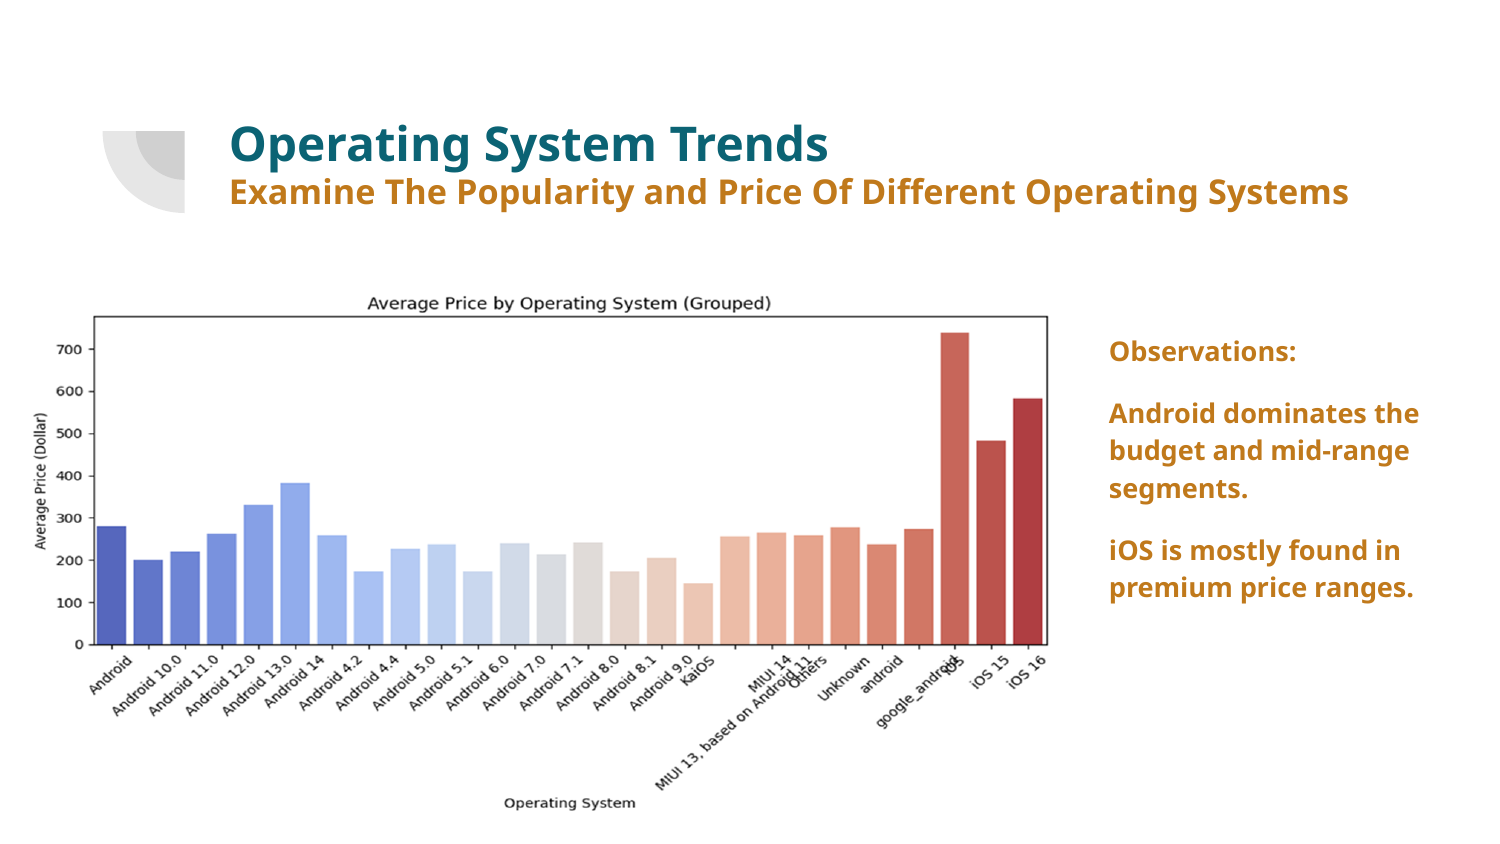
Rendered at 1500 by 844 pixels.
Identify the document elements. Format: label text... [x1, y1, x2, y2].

title Operating System Trends Examine The Popularity and Price Of Different Operating Systems [213, 98, 1368, 263]
text_box Observations: Android dominates the budget and mid-range segments. iOS is mostly found in premium price ranges. [1093, 314, 1446, 495]
picture [24, 286, 1060, 819]
